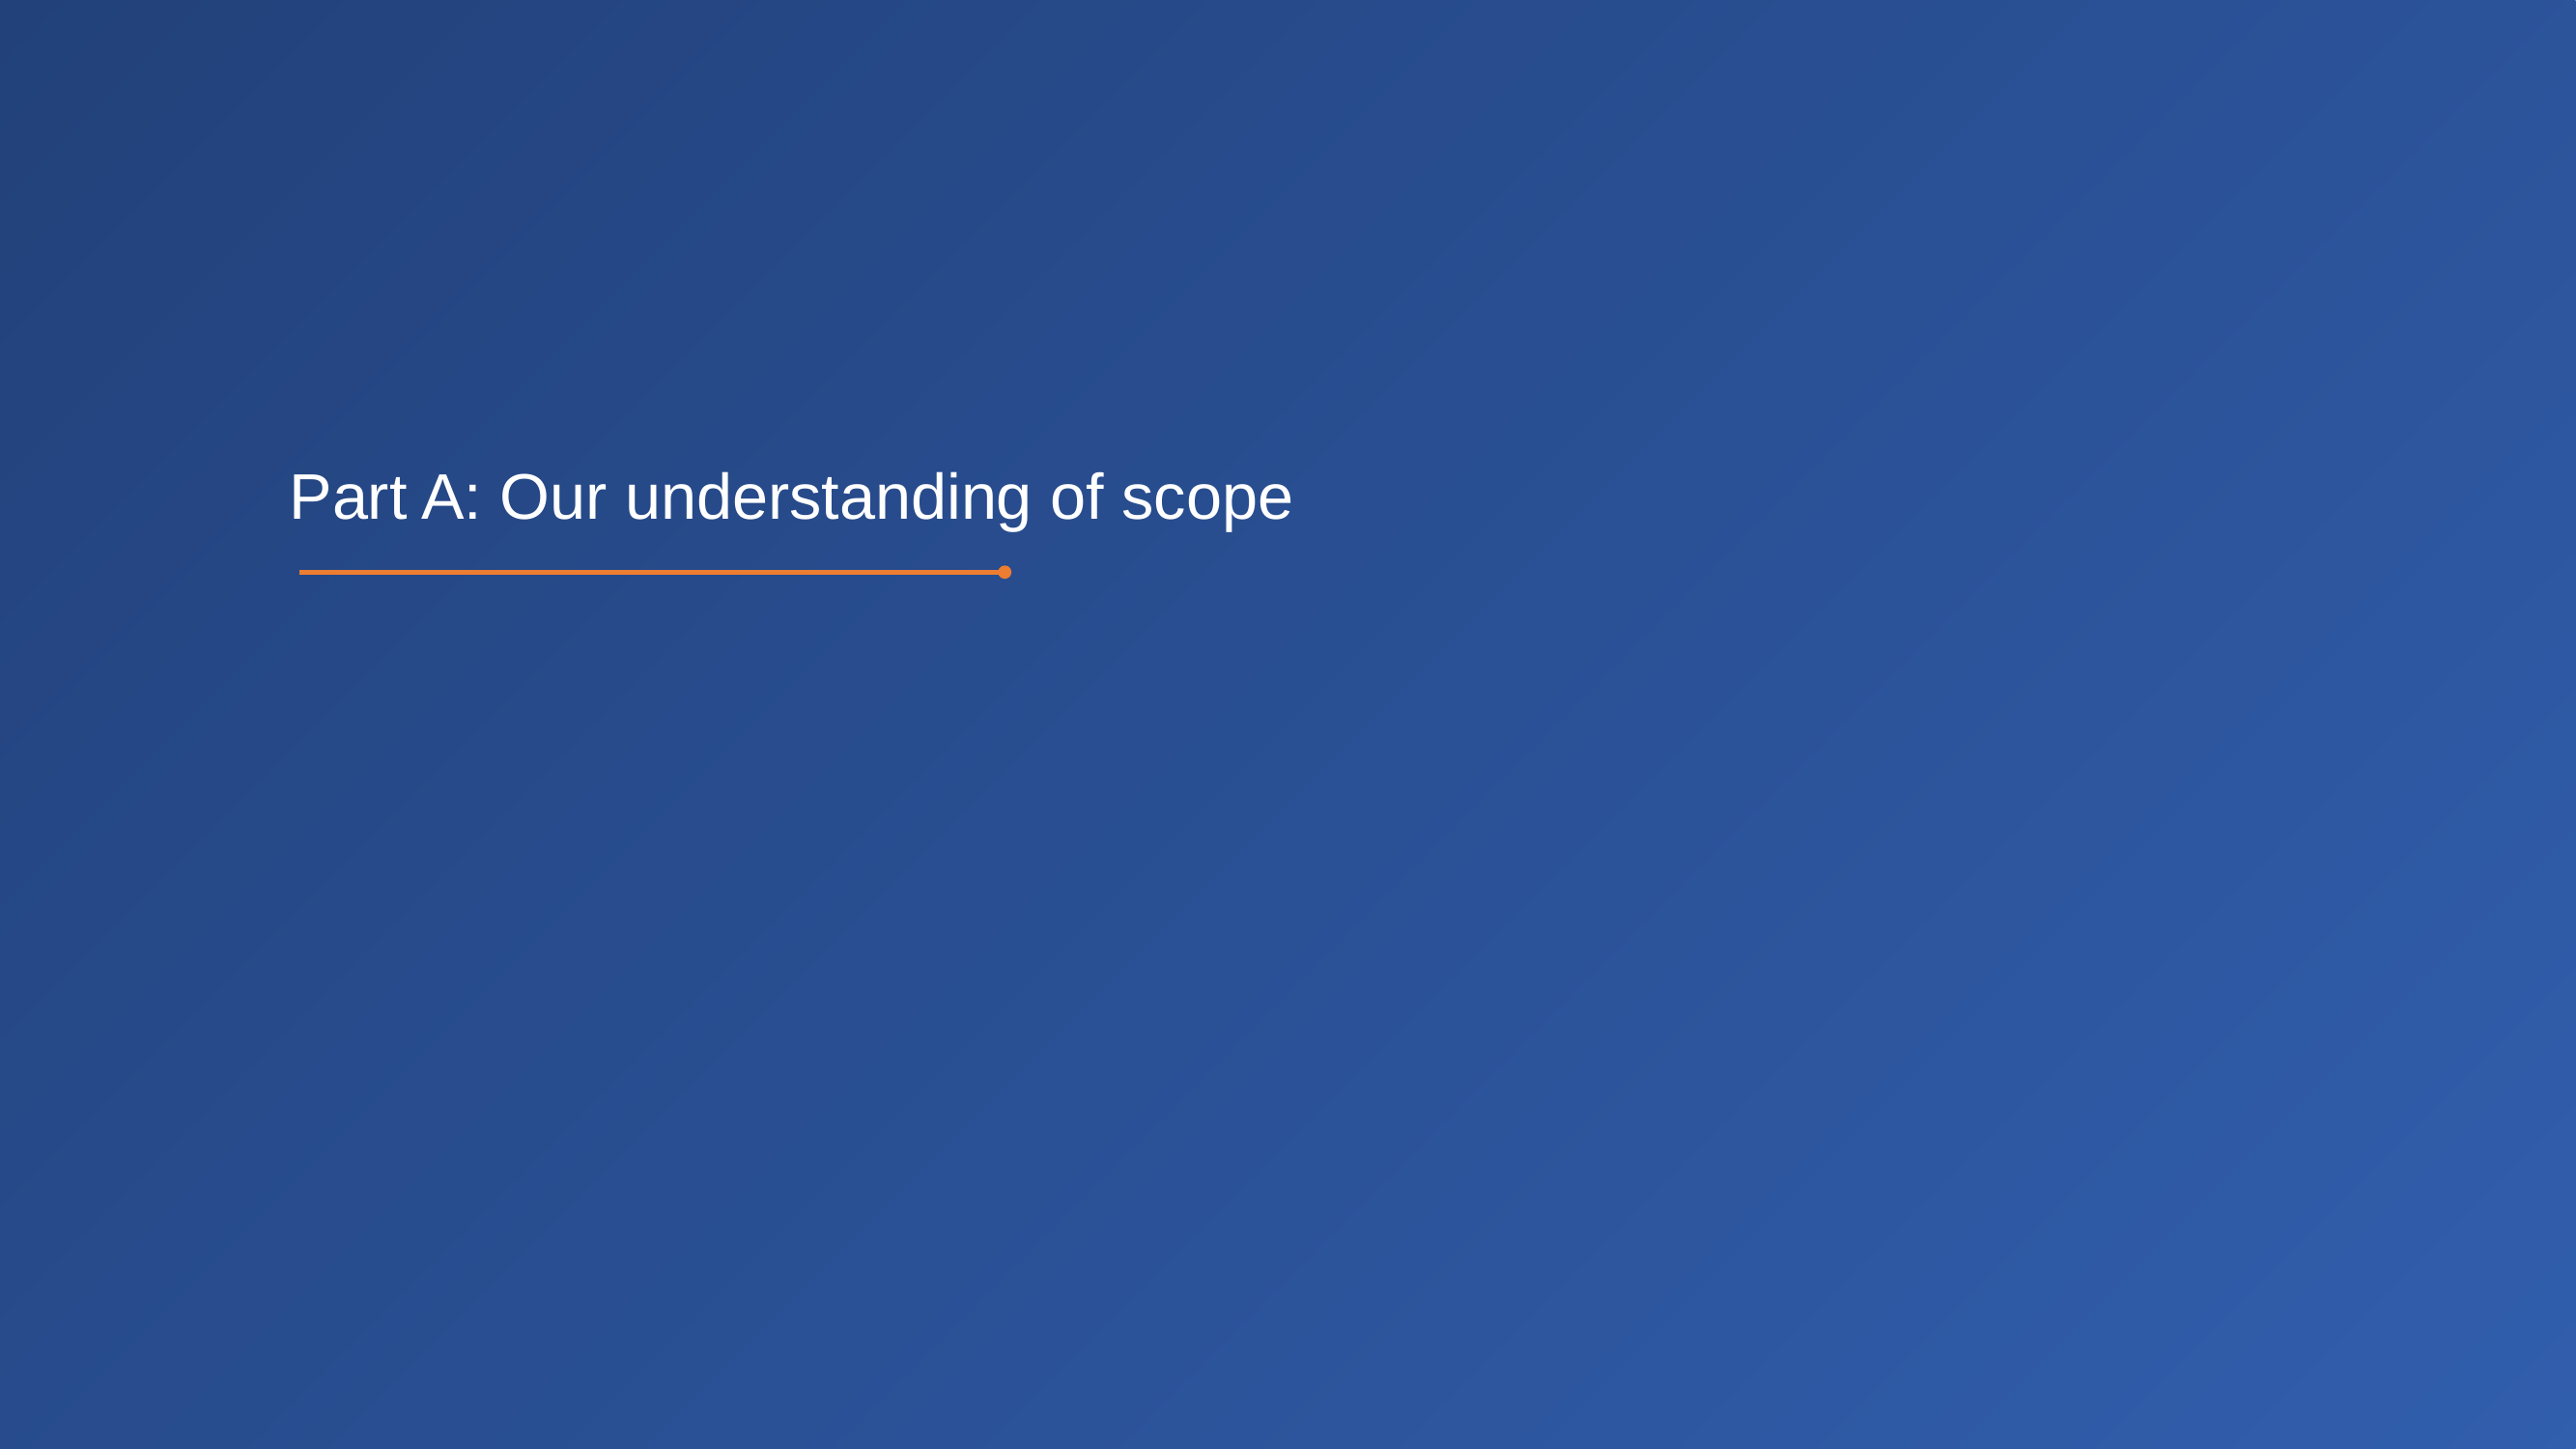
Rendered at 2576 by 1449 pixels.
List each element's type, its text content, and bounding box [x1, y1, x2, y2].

list Part A: Our understanding of scope [274, 447, 1739, 556]
